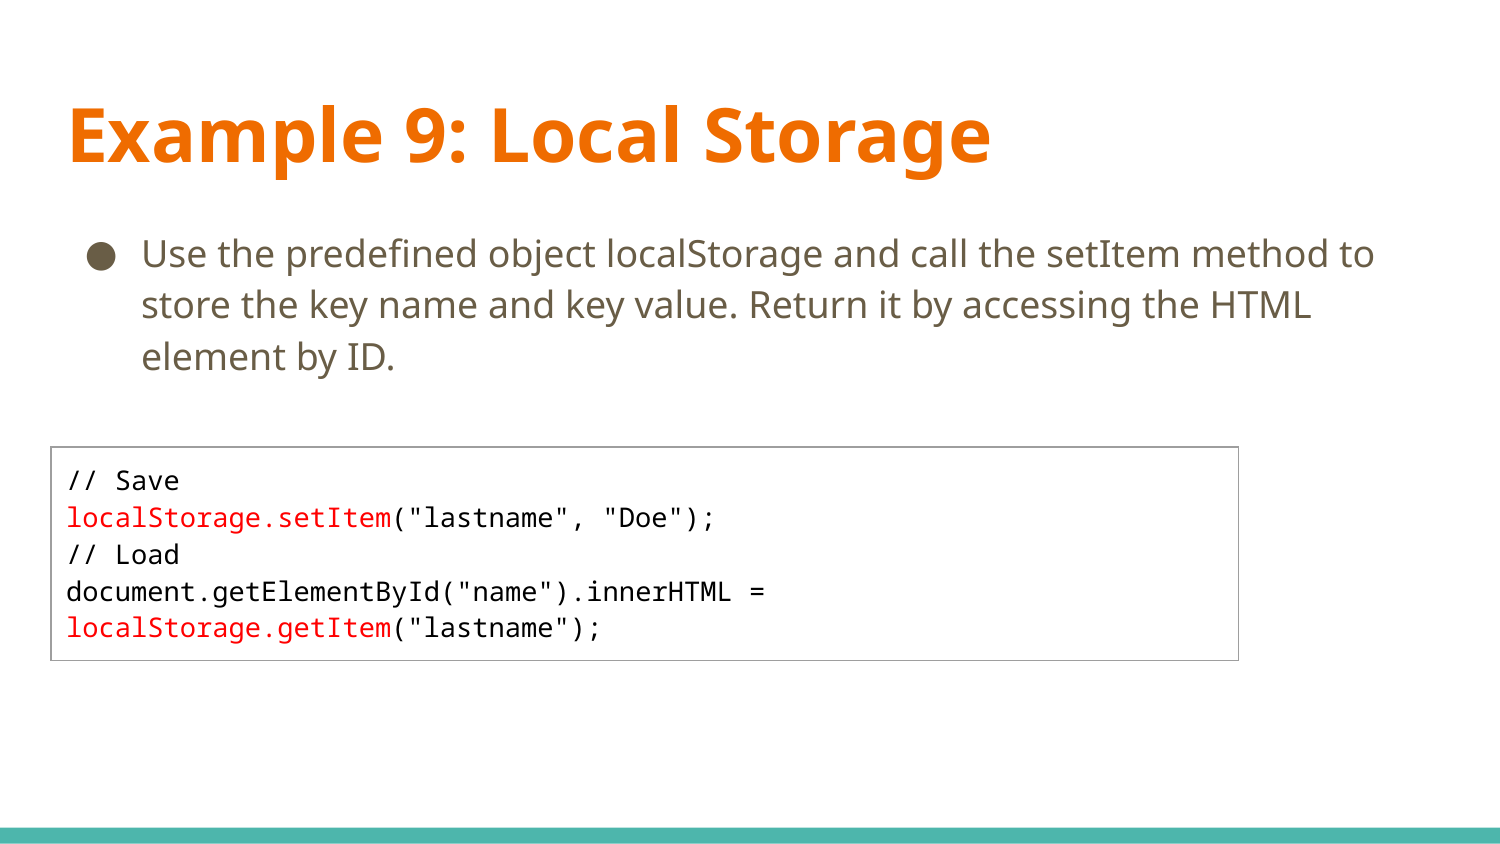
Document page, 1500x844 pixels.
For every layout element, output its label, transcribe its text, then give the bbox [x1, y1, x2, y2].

list Use the predefined object localStorage and call the setItem method to store the key name and key value. Return it by accessing the HTML element by ID. [51, 207, 1449, 414]
title Example 9: Local Storage [51, 72, 1449, 189]
table_header // Save localStorage.setItem("lastname", "Doe"); // Load document.getElementById("name").innerHTML = localStorage.getItem("lastname"); [52, 448, 1238, 660]
